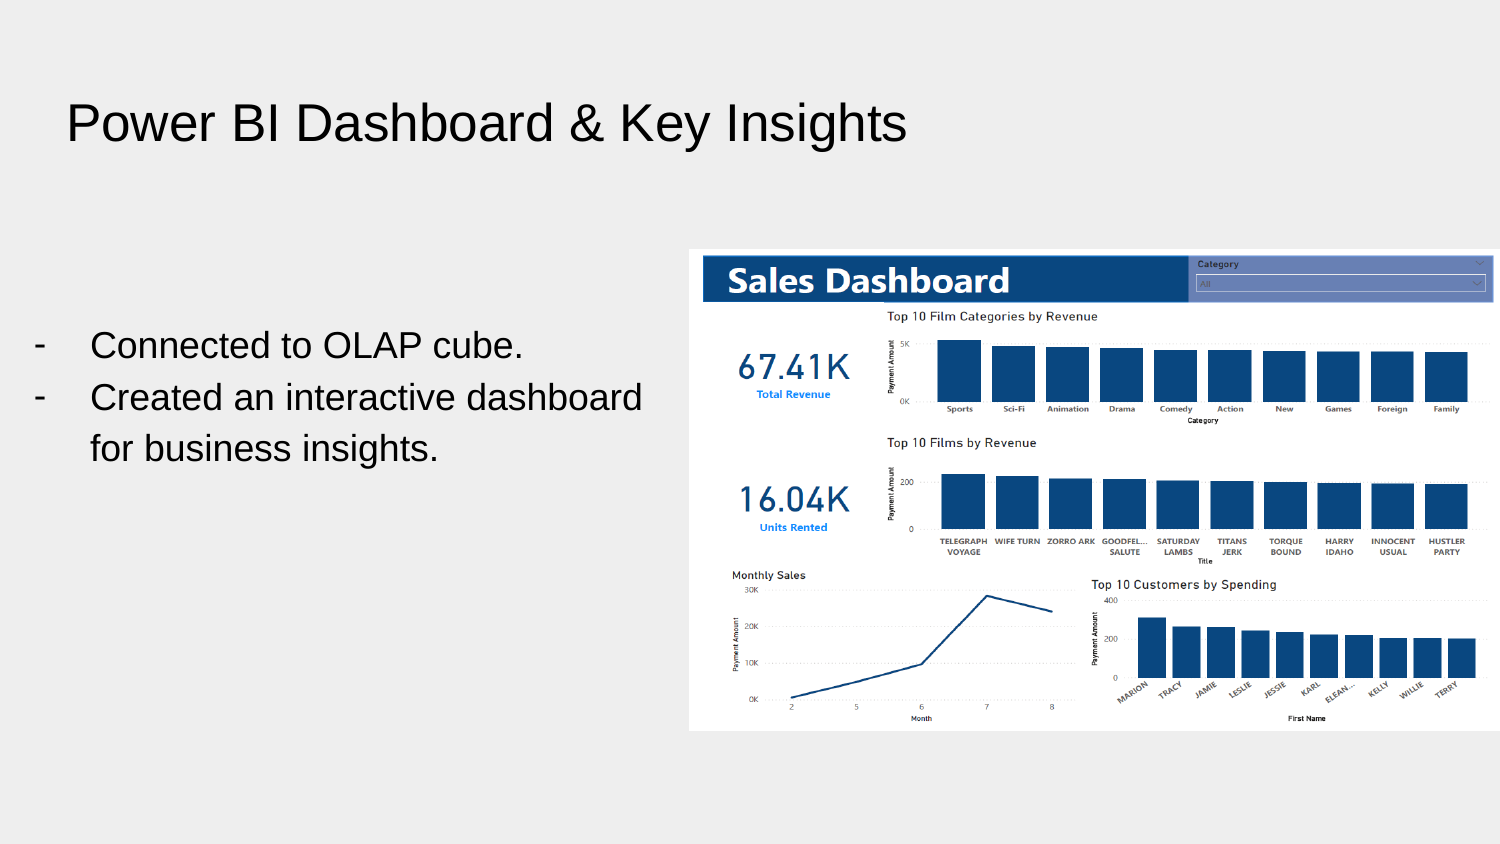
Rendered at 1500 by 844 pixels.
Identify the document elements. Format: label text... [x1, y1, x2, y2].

list Connected to OLAP cube. Created an interactive dashboard for business insights. [0, 299, 681, 545]
title Power BI Dashboard & Key Insights [51, 72, 1449, 167]
picture [688, 249, 1500, 732]
